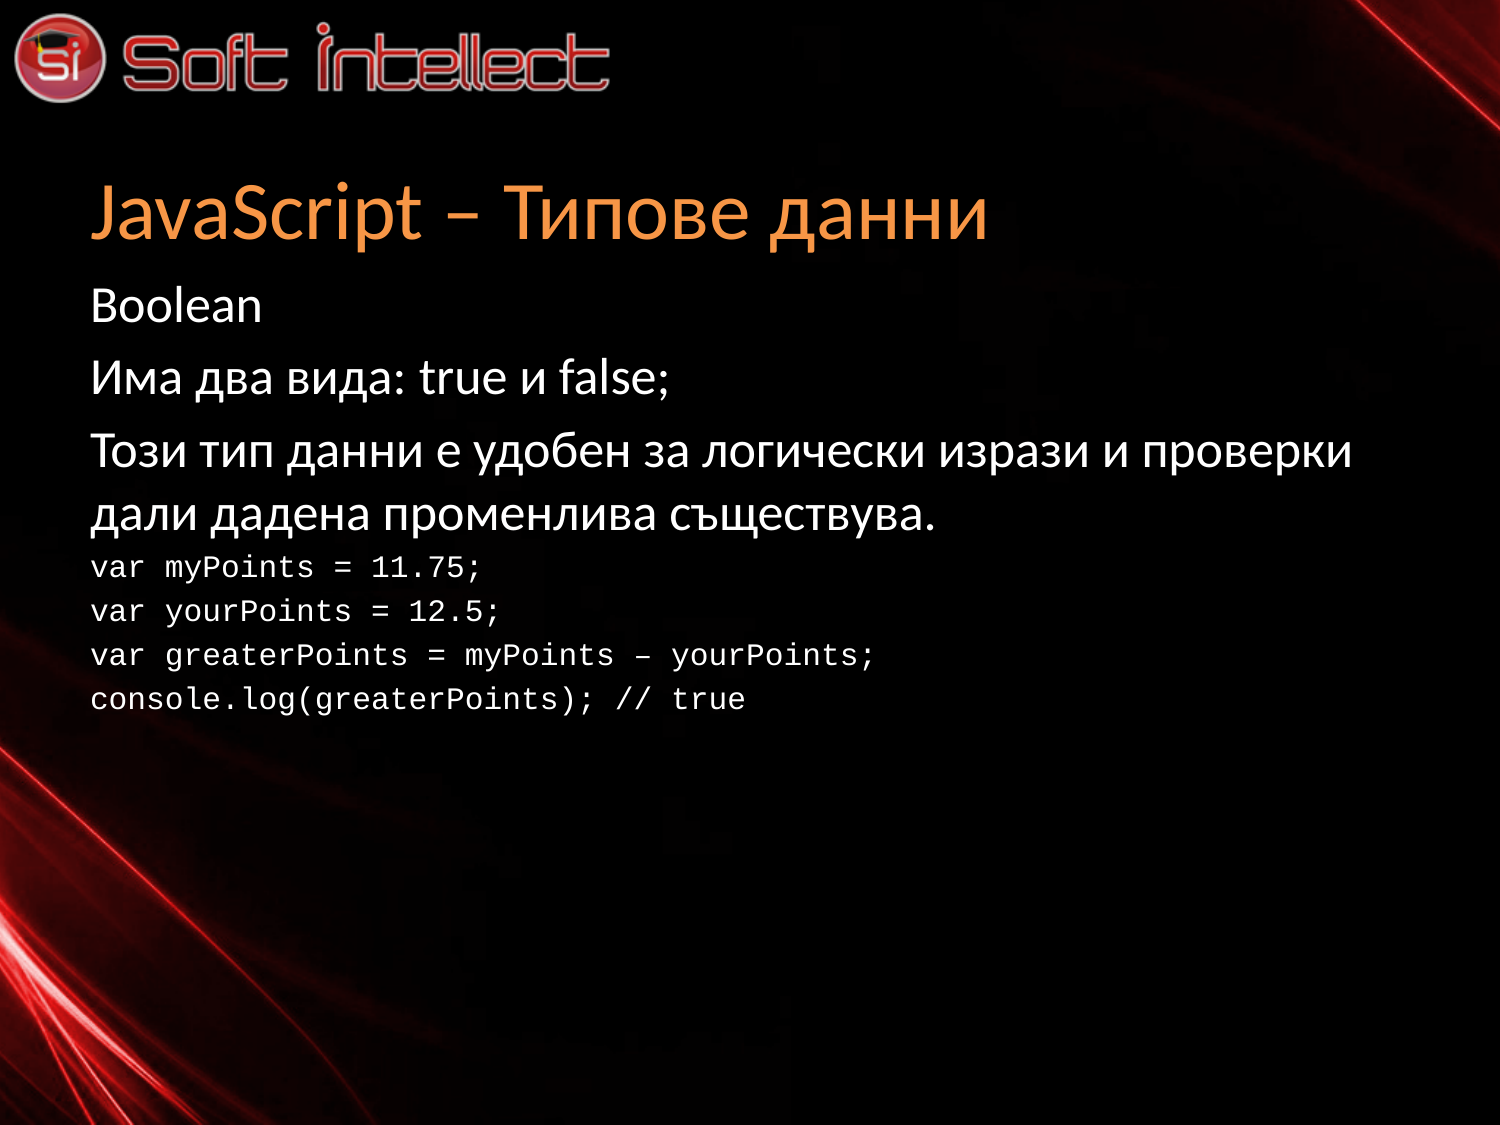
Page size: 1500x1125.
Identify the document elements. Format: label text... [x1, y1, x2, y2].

title JavaScript – Типове данни [75, 112, 1488, 300]
picture [0, 0, 1500, 1125]
list Boolean Има два вида: true и false; Този тип данни е удобен за логически изрази и проверки дали дадена променлива съществува. var myPoints = 11.75; var yourPoints = 12.5; var greaterPoints = myPoints – yourPoints; console.log(greaterPoints); // true [75, 262, 1425, 1005]
